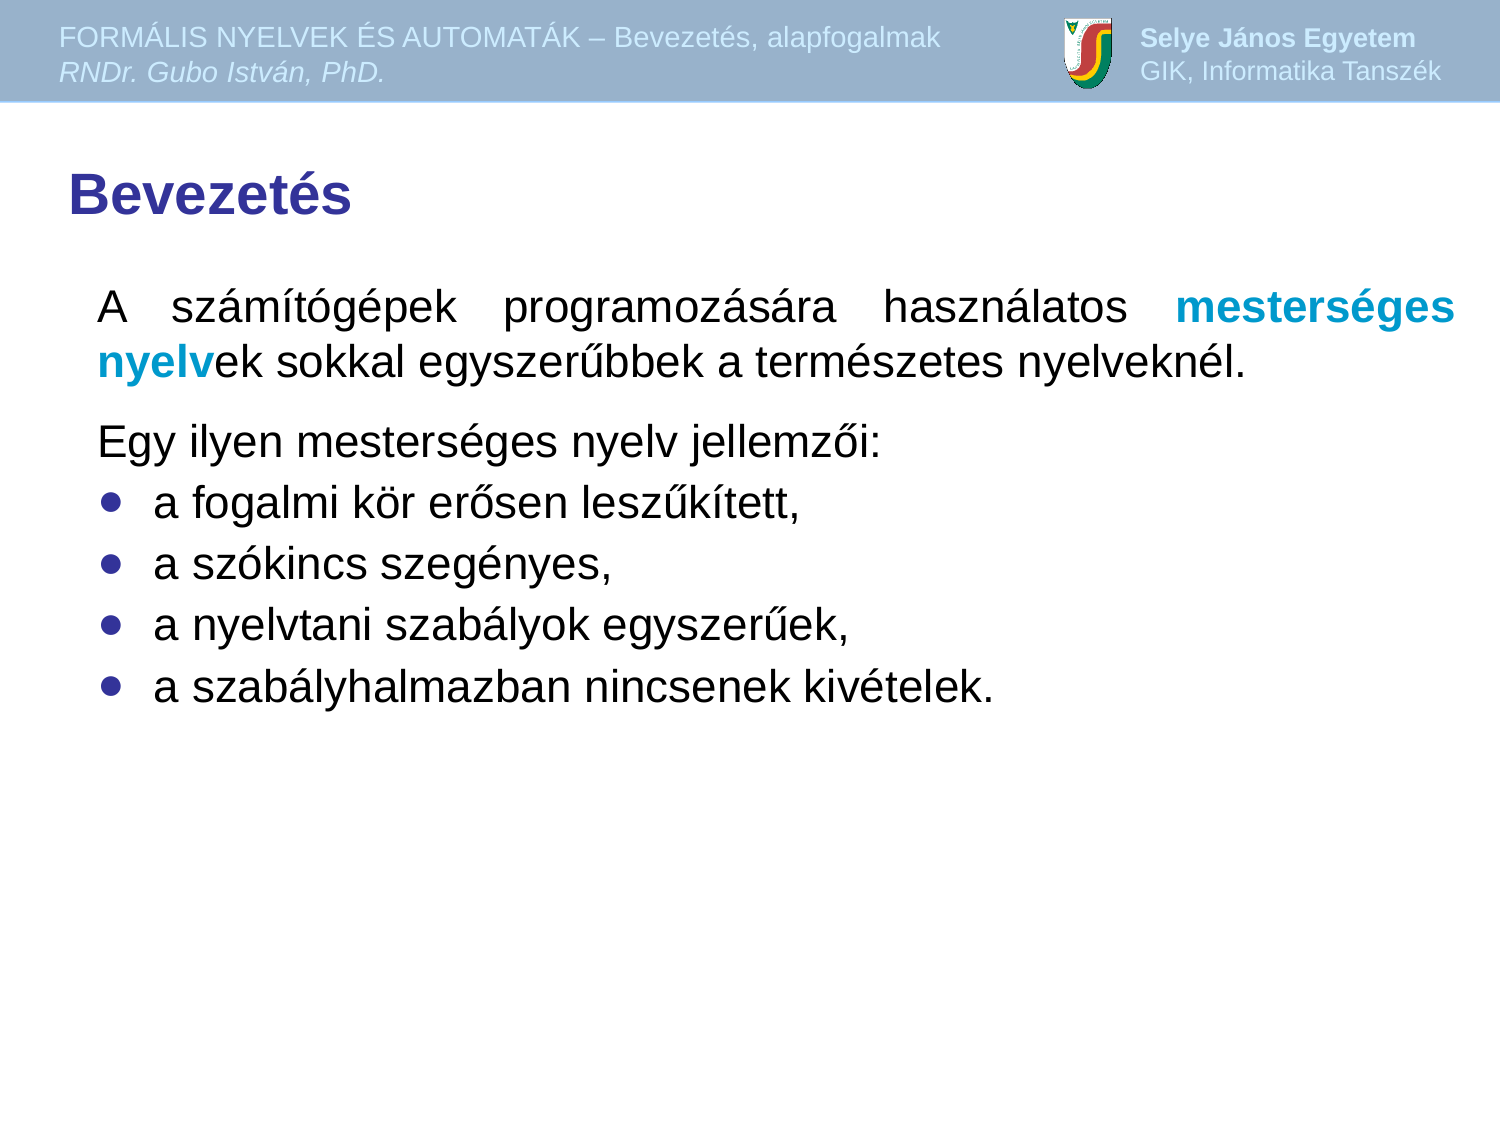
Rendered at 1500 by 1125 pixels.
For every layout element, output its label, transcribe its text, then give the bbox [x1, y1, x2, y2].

text_box Bevezetés A számítógépek programozására használatos mesterséges nyelvek sokkal egyszerűbbek a természetes nyelveknél. Egy ilyen mesterséges nyelv jellemzői: a fogalmi kör erősen leszűkített, a szókincs szegényes, a nyelvtani szabályok egyszerűek, a szabályhalmazban nincsenek kivételek. [53, 148, 1471, 1094]
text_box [0, 0, 1500, 102]
